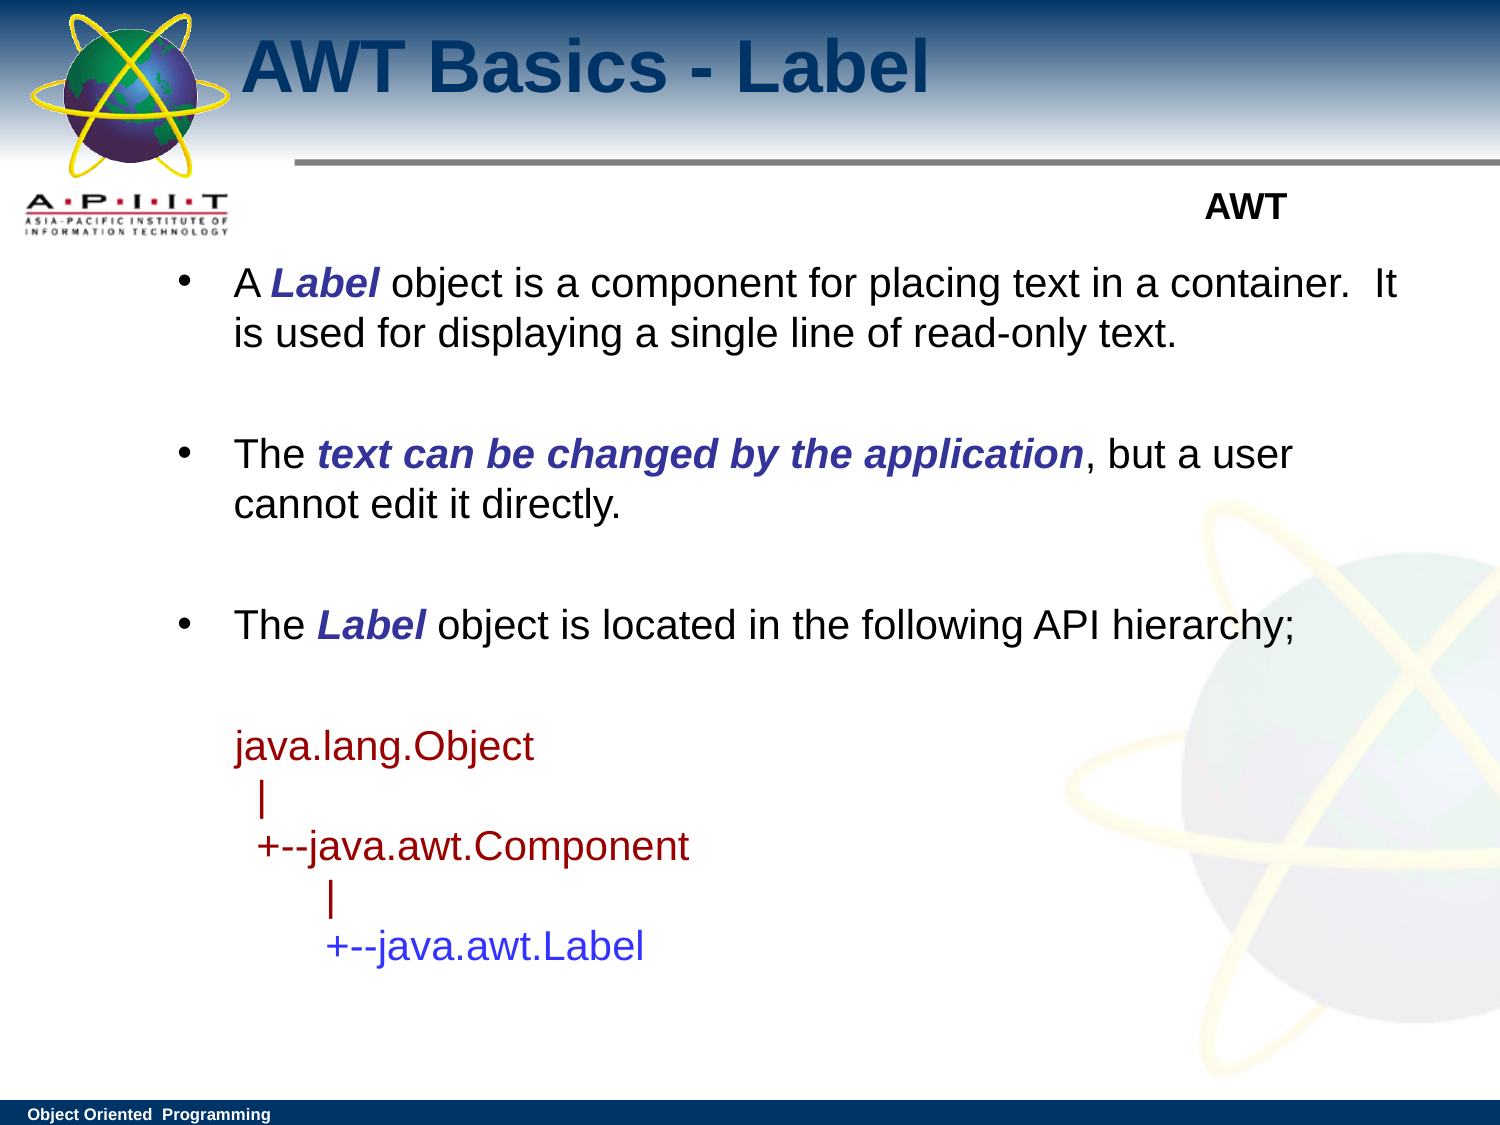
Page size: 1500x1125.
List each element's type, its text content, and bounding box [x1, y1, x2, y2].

title AWT Basics - Label [224, 0, 1394, 138]
text_box A Label object is a component for placing text in a container. It is used for displaying a single line of read-only text. The text can be changed by the application, but a user cannot edit it directly. The Label object is located in the following API hierarchy; java.lang.Object | +--java.awt.Component | +--java.awt.Label [162, 187, 1425, 1000]
picture [1038, 483, 1500, 1090]
picture [12, 9, 243, 250]
